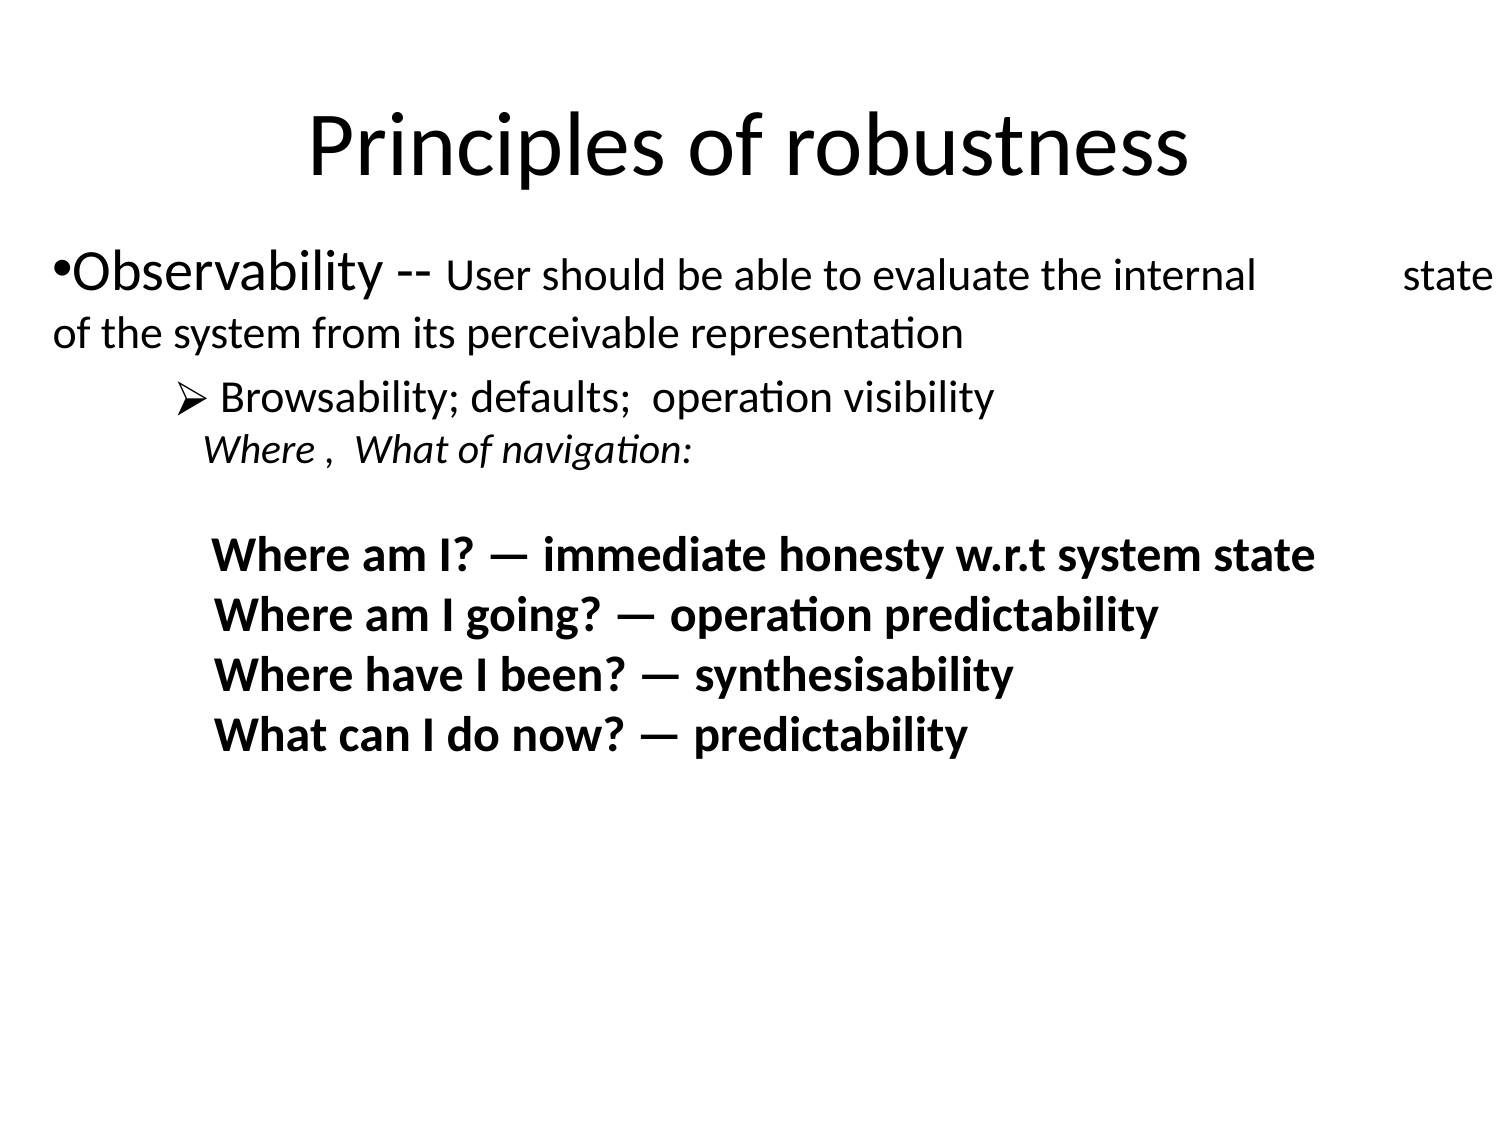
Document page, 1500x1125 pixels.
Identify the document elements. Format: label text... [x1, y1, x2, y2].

text_box Observability -- User should be able to evaluate the internal state of the system from its perceivable representation Browsability; defaults; operation visibility Where , What of navigation: Where am I? — immediate honesty w.r.t system state Where am I going? — operation predictability Where have I been? — synthesisability What can I do now? — predictability [37, 224, 1500, 900]
title Principles of robustness [75, 45, 1425, 224]
